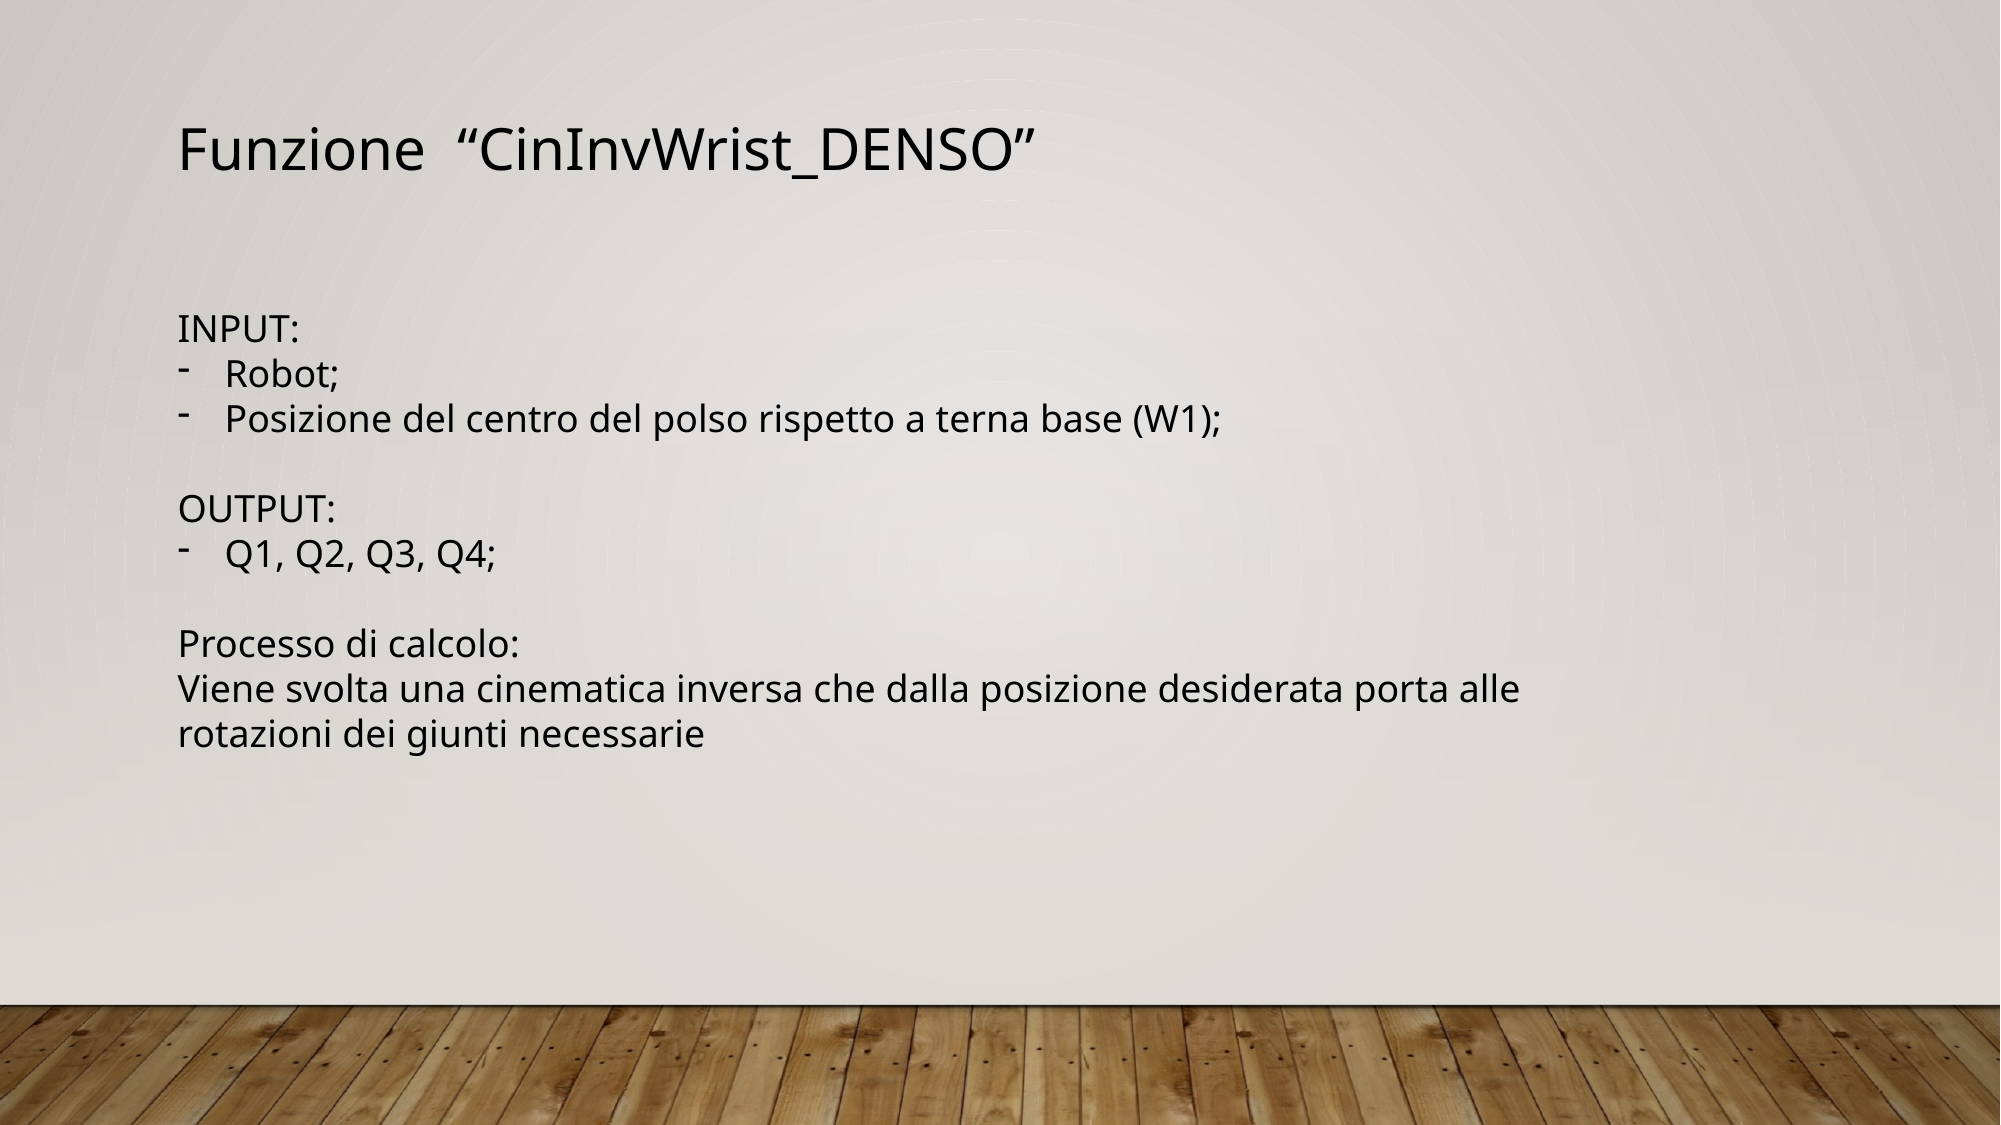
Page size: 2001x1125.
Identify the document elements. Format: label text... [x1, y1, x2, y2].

text_box INPUT: Robot; Posizione del centro del polso rispetto a terna base (W1); OUTPUT: Q1, Q2, Q3, Q4; Processo di calcolo: Viene svolta una cinematica inversa che dalla posizione desiderata porta alle rotazioni dei giunti necessarie [162, 297, 1585, 853]
text_box Funzione “CinInvWrist_DENSO” [163, 104, 1244, 235]
picture [0, 1005, 2000, 1125]
